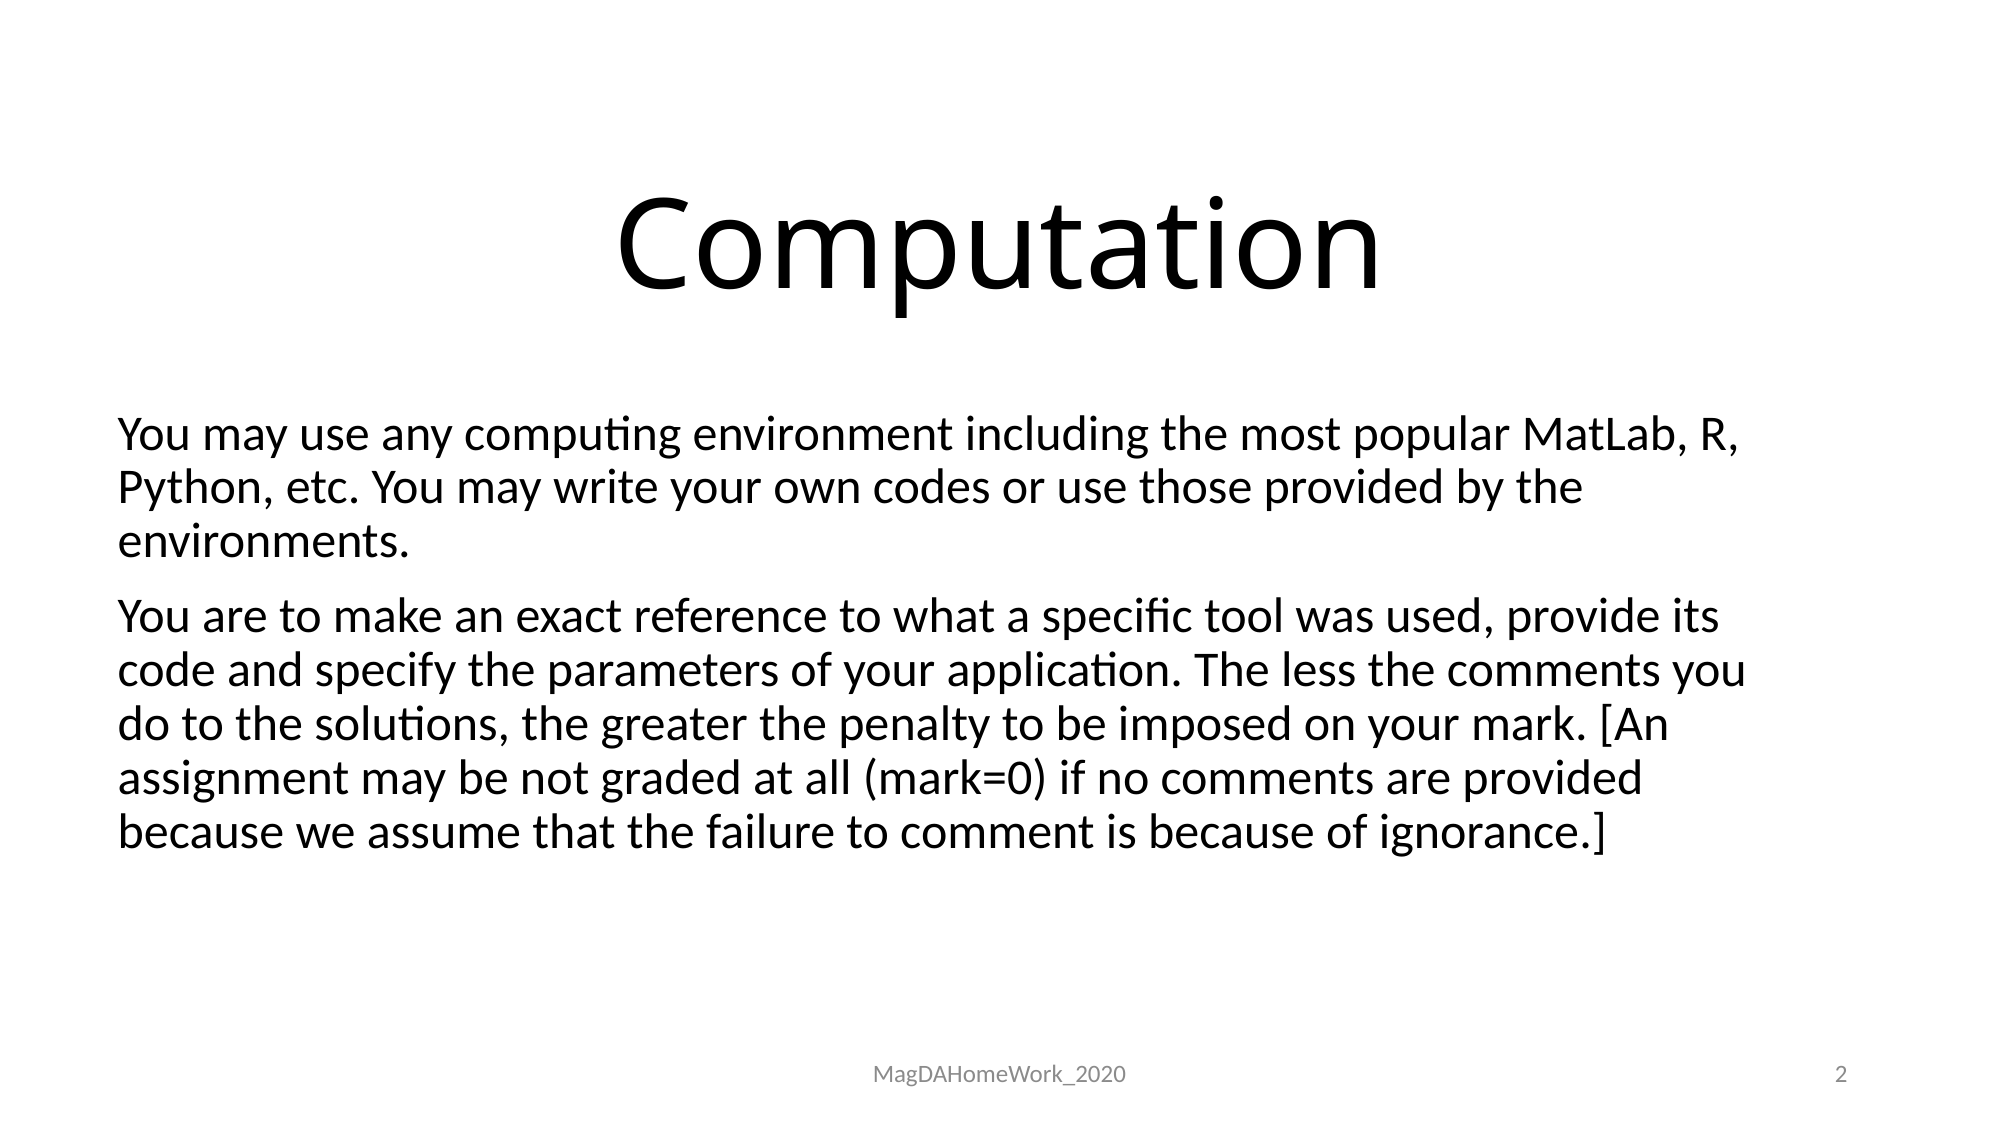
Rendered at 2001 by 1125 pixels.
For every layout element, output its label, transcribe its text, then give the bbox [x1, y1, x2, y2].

text_box You may use any computing environment including the most popular MatLab, R, Python, etc. You may write your own codes or use those provided by the environments. You are to make an exact reference to what a specific tool was used, provide its code and specify the parameters of your application. The less the comments you do to the solutions, the greater the penalty to be imposed on your mark. [An assignment may be not graded at all (mark=0) if no comments are provided because we assume that the failure to comment is because of ignorance.] [102, 399, 1798, 1041]
text_box <number> [1412, 1042, 1863, 1103]
text_box MagDAHomeWork_2020 [662, 1042, 1338, 1103]
text_box Computation [249, 142, 1750, 324]
